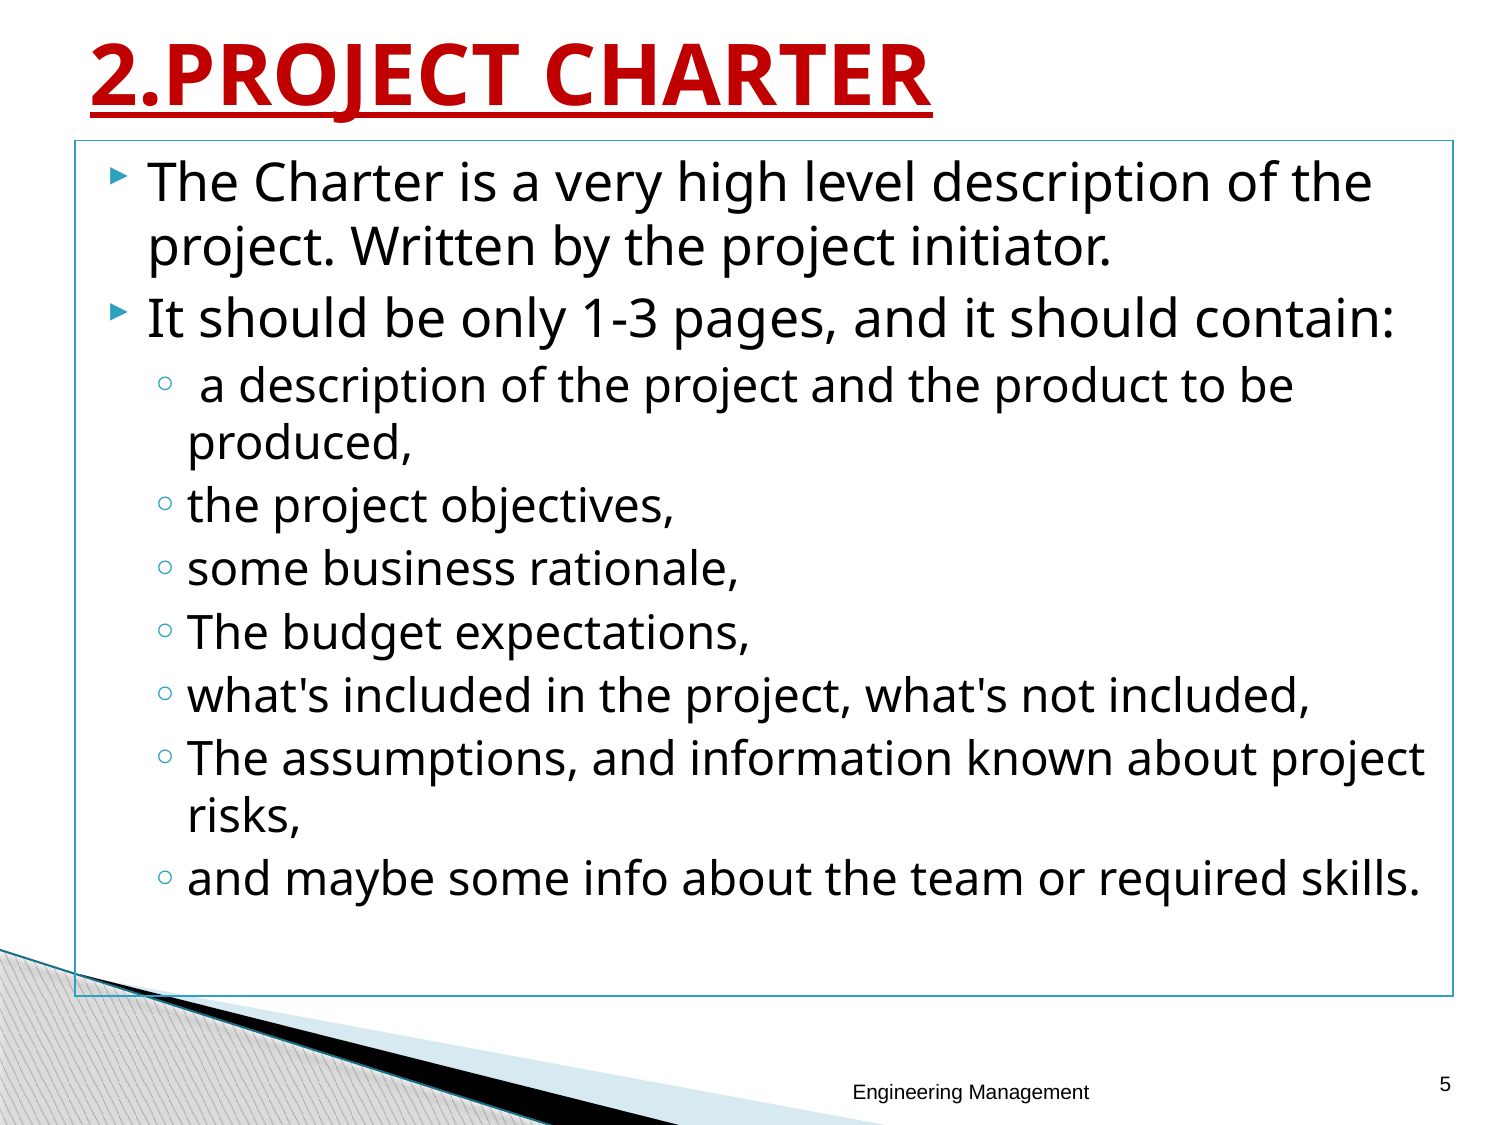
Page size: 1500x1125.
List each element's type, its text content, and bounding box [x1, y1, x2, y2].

footer Engineering Management [718, 1051, 1105, 1112]
title 2.PROJECT CHARTER [75, 11, 1425, 131]
list The Charter is a very high level description of the project. Written by the project initiator. It should be only 1-3 pages, and it should contain: a description of the project and the product to be produced, the project objectives, some business rationale, The budget expectations, what's included in the project, what's not included, The assumptions, and information known about project risks, and maybe some info about the team or required skills. [74, 140, 1454, 997]
slide_number 5 [1406, 1042, 1467, 1103]
